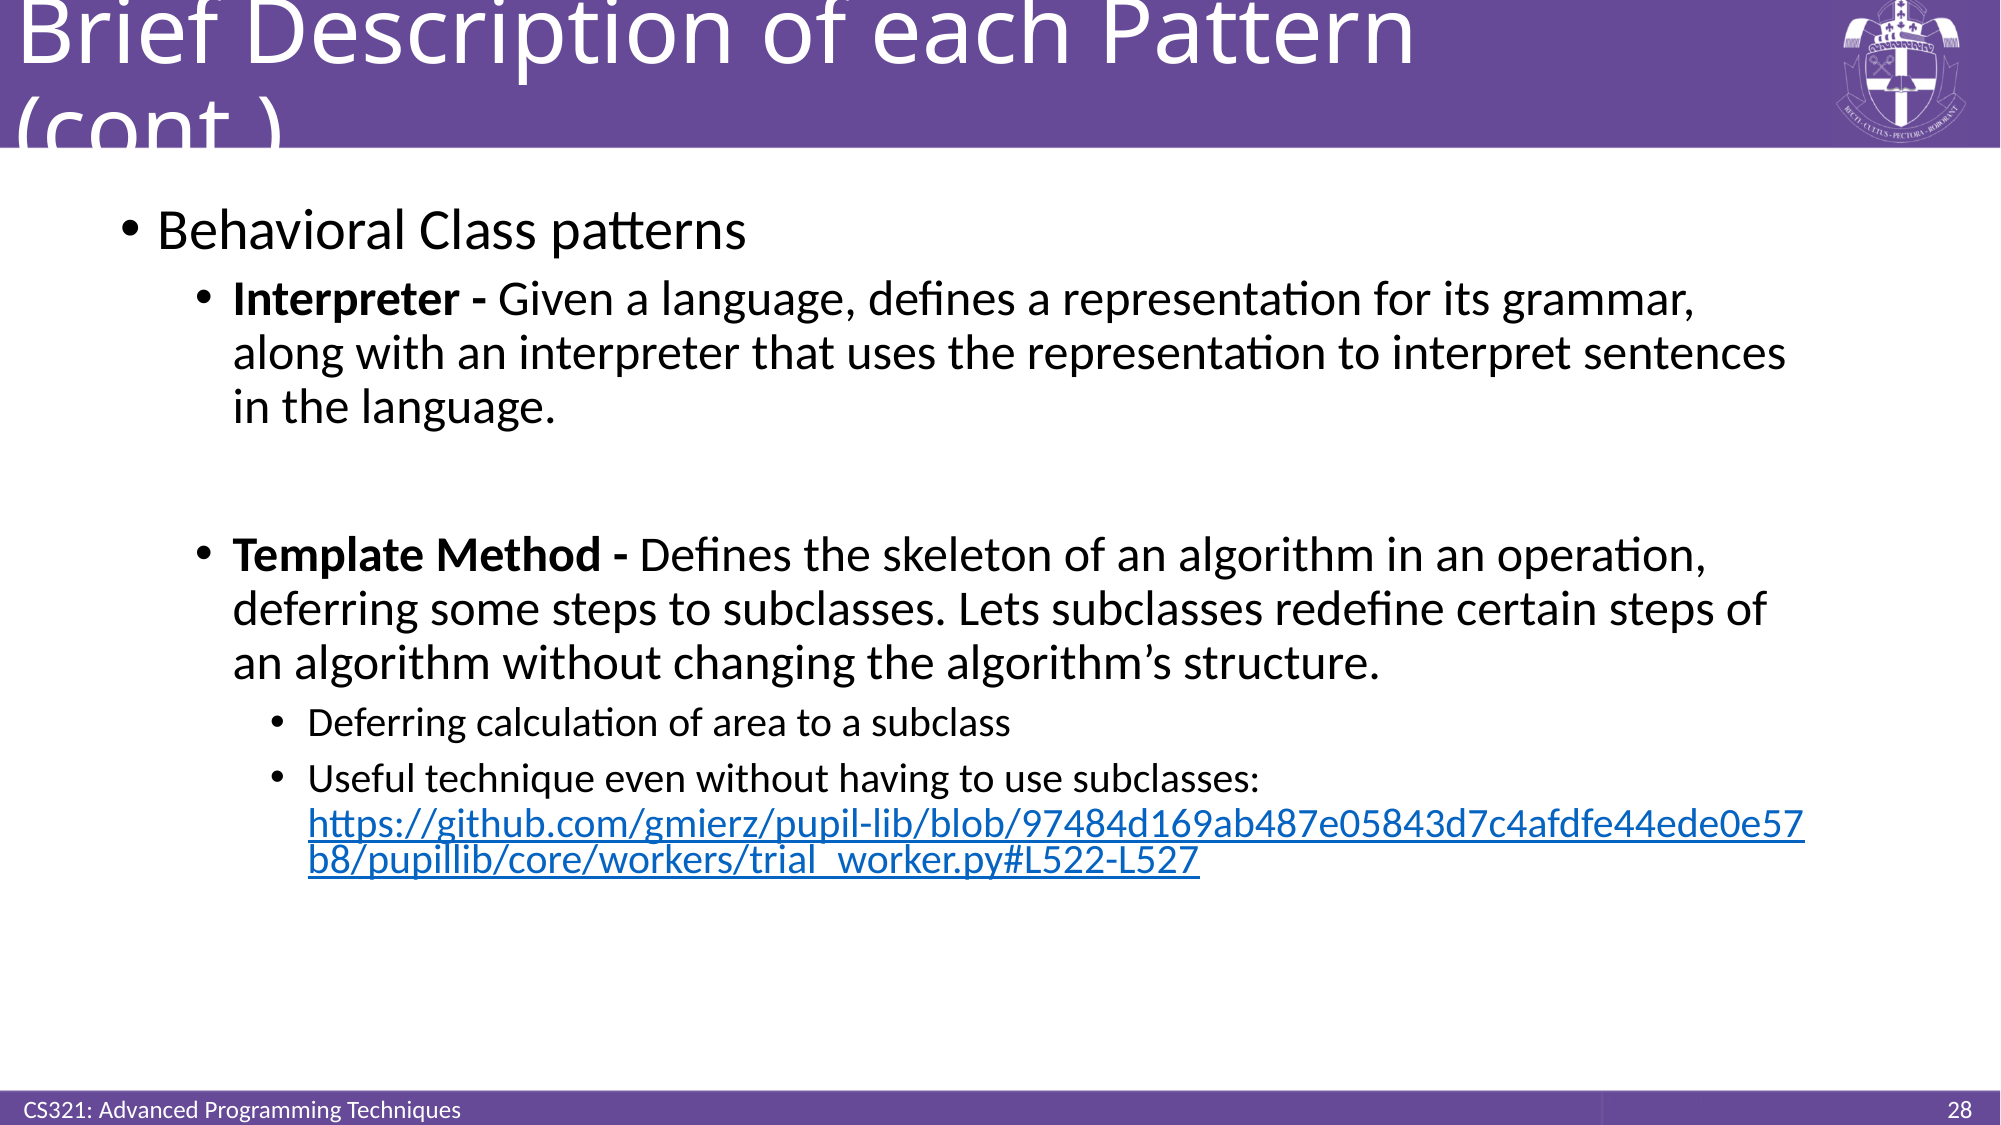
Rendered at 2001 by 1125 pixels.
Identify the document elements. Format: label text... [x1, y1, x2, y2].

title Brief Description of each Pattern (cont.) [0, 0, 1725, 192]
list Behavioral Class patterns Interpreter - Given a language, defines a representation for its grammar, along with an interpreter that uses the representation to interpret sentences in the language. Template Method - Defines the skeleton of an algorithm in an operation, deferring some steps to subclasses. Lets subclasses redefine certain steps of an algorithm without changing the algorithm’s structure. Deferring calculation of area to a subclass Useful technique even without having to use subclasses: https://github.com/gmierz/pupil-lib/blob/97484d169ab487e05843d7c4afdfe44ede0e57b8/pupillib/core/workers/trial_worker.py#L522-L527 [105, 191, 1831, 1017]
footer CS321: Advanced Programming Techniques [8, 1078, 499, 1125]
slide_number 28 [1862, 1078, 1994, 1125]
picture [0, 0, 2001, 1125]
